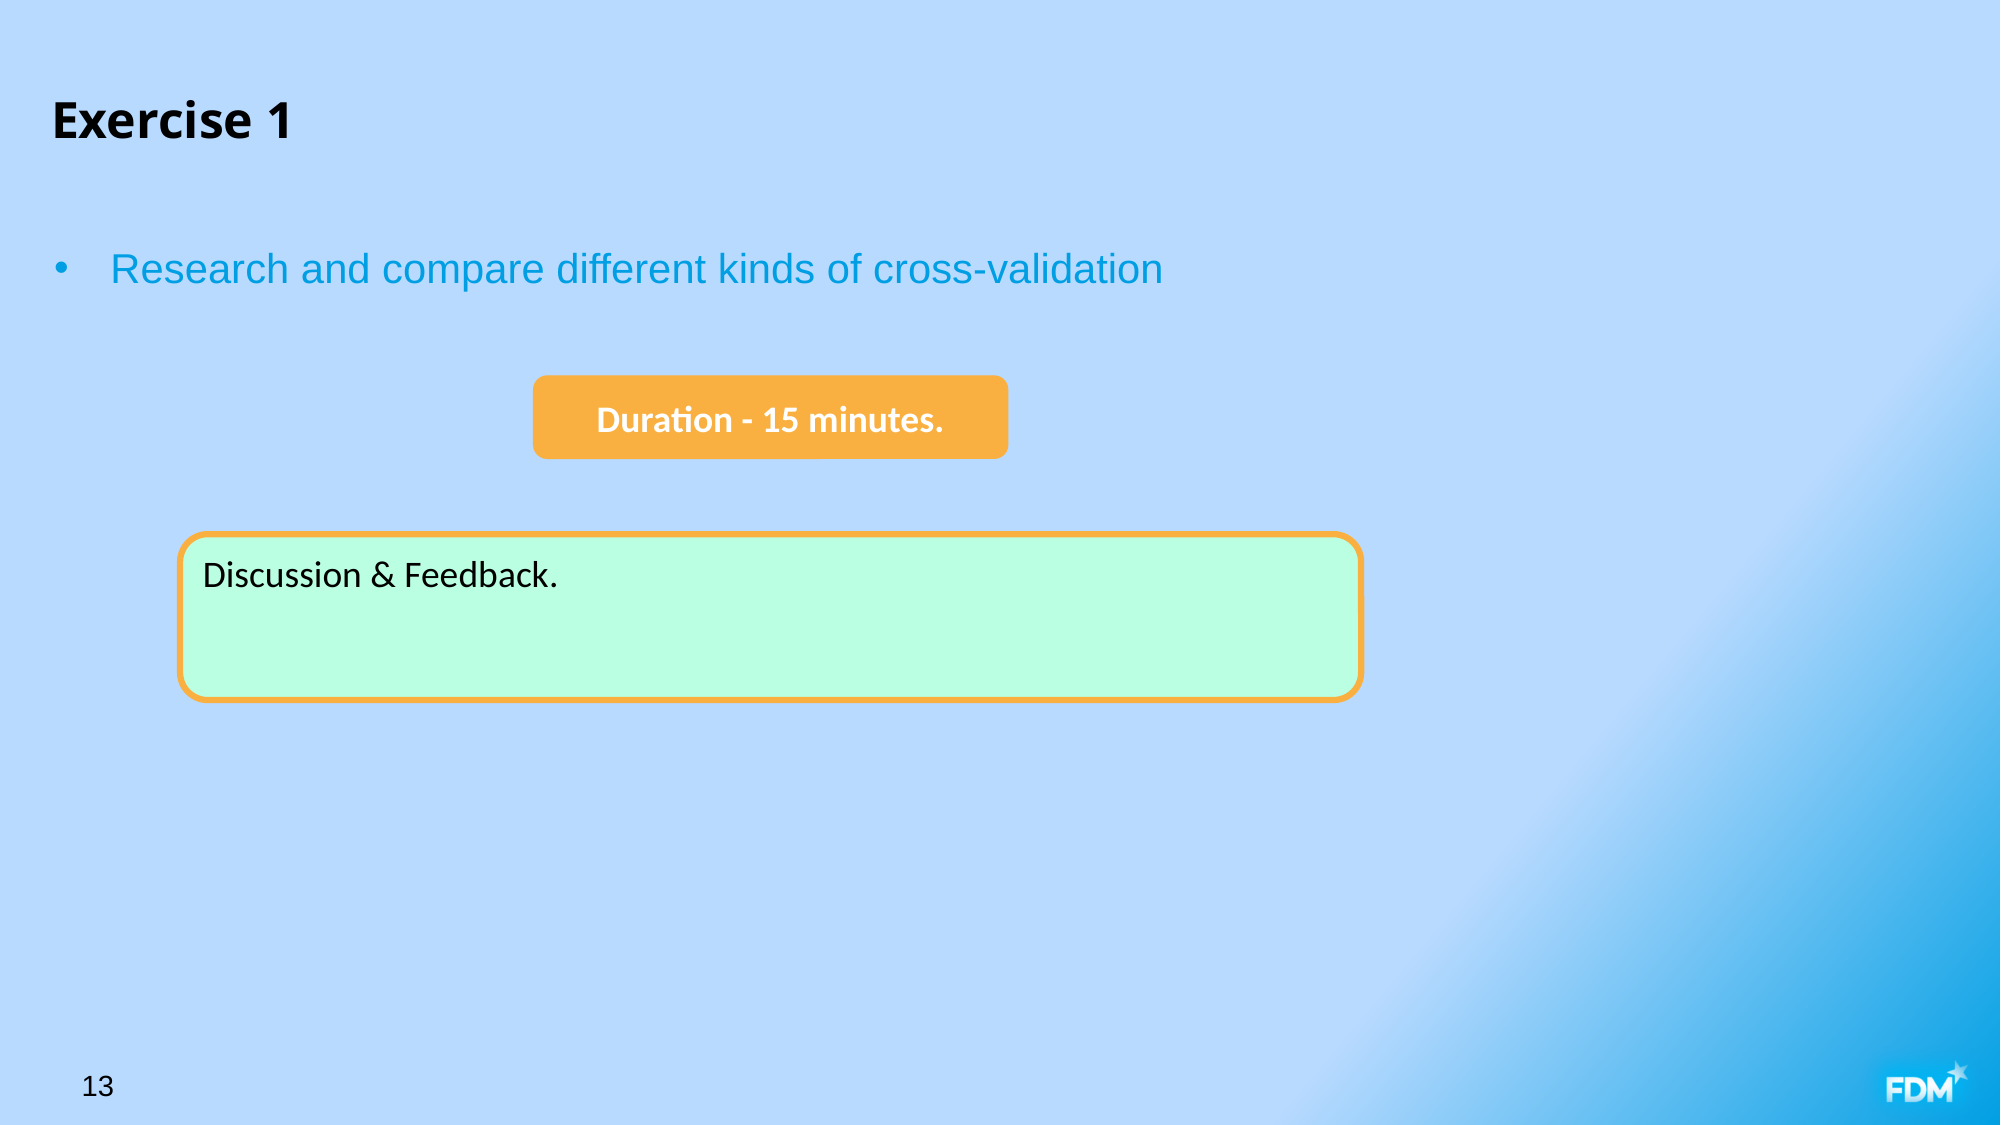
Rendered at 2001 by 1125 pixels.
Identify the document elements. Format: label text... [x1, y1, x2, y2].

text_box Discussion & Feedback. [179, 533, 1362, 701]
slide_number 13 [66, 1060, 534, 1110]
picture [1858, 1029, 2000, 1125]
text_box Research and compare different kinds of cross-validation [39, 234, 1942, 300]
text_box Exercise 1 [39, 76, 1879, 159]
text_box Duration - 15 minutes. [532, 375, 1009, 460]
